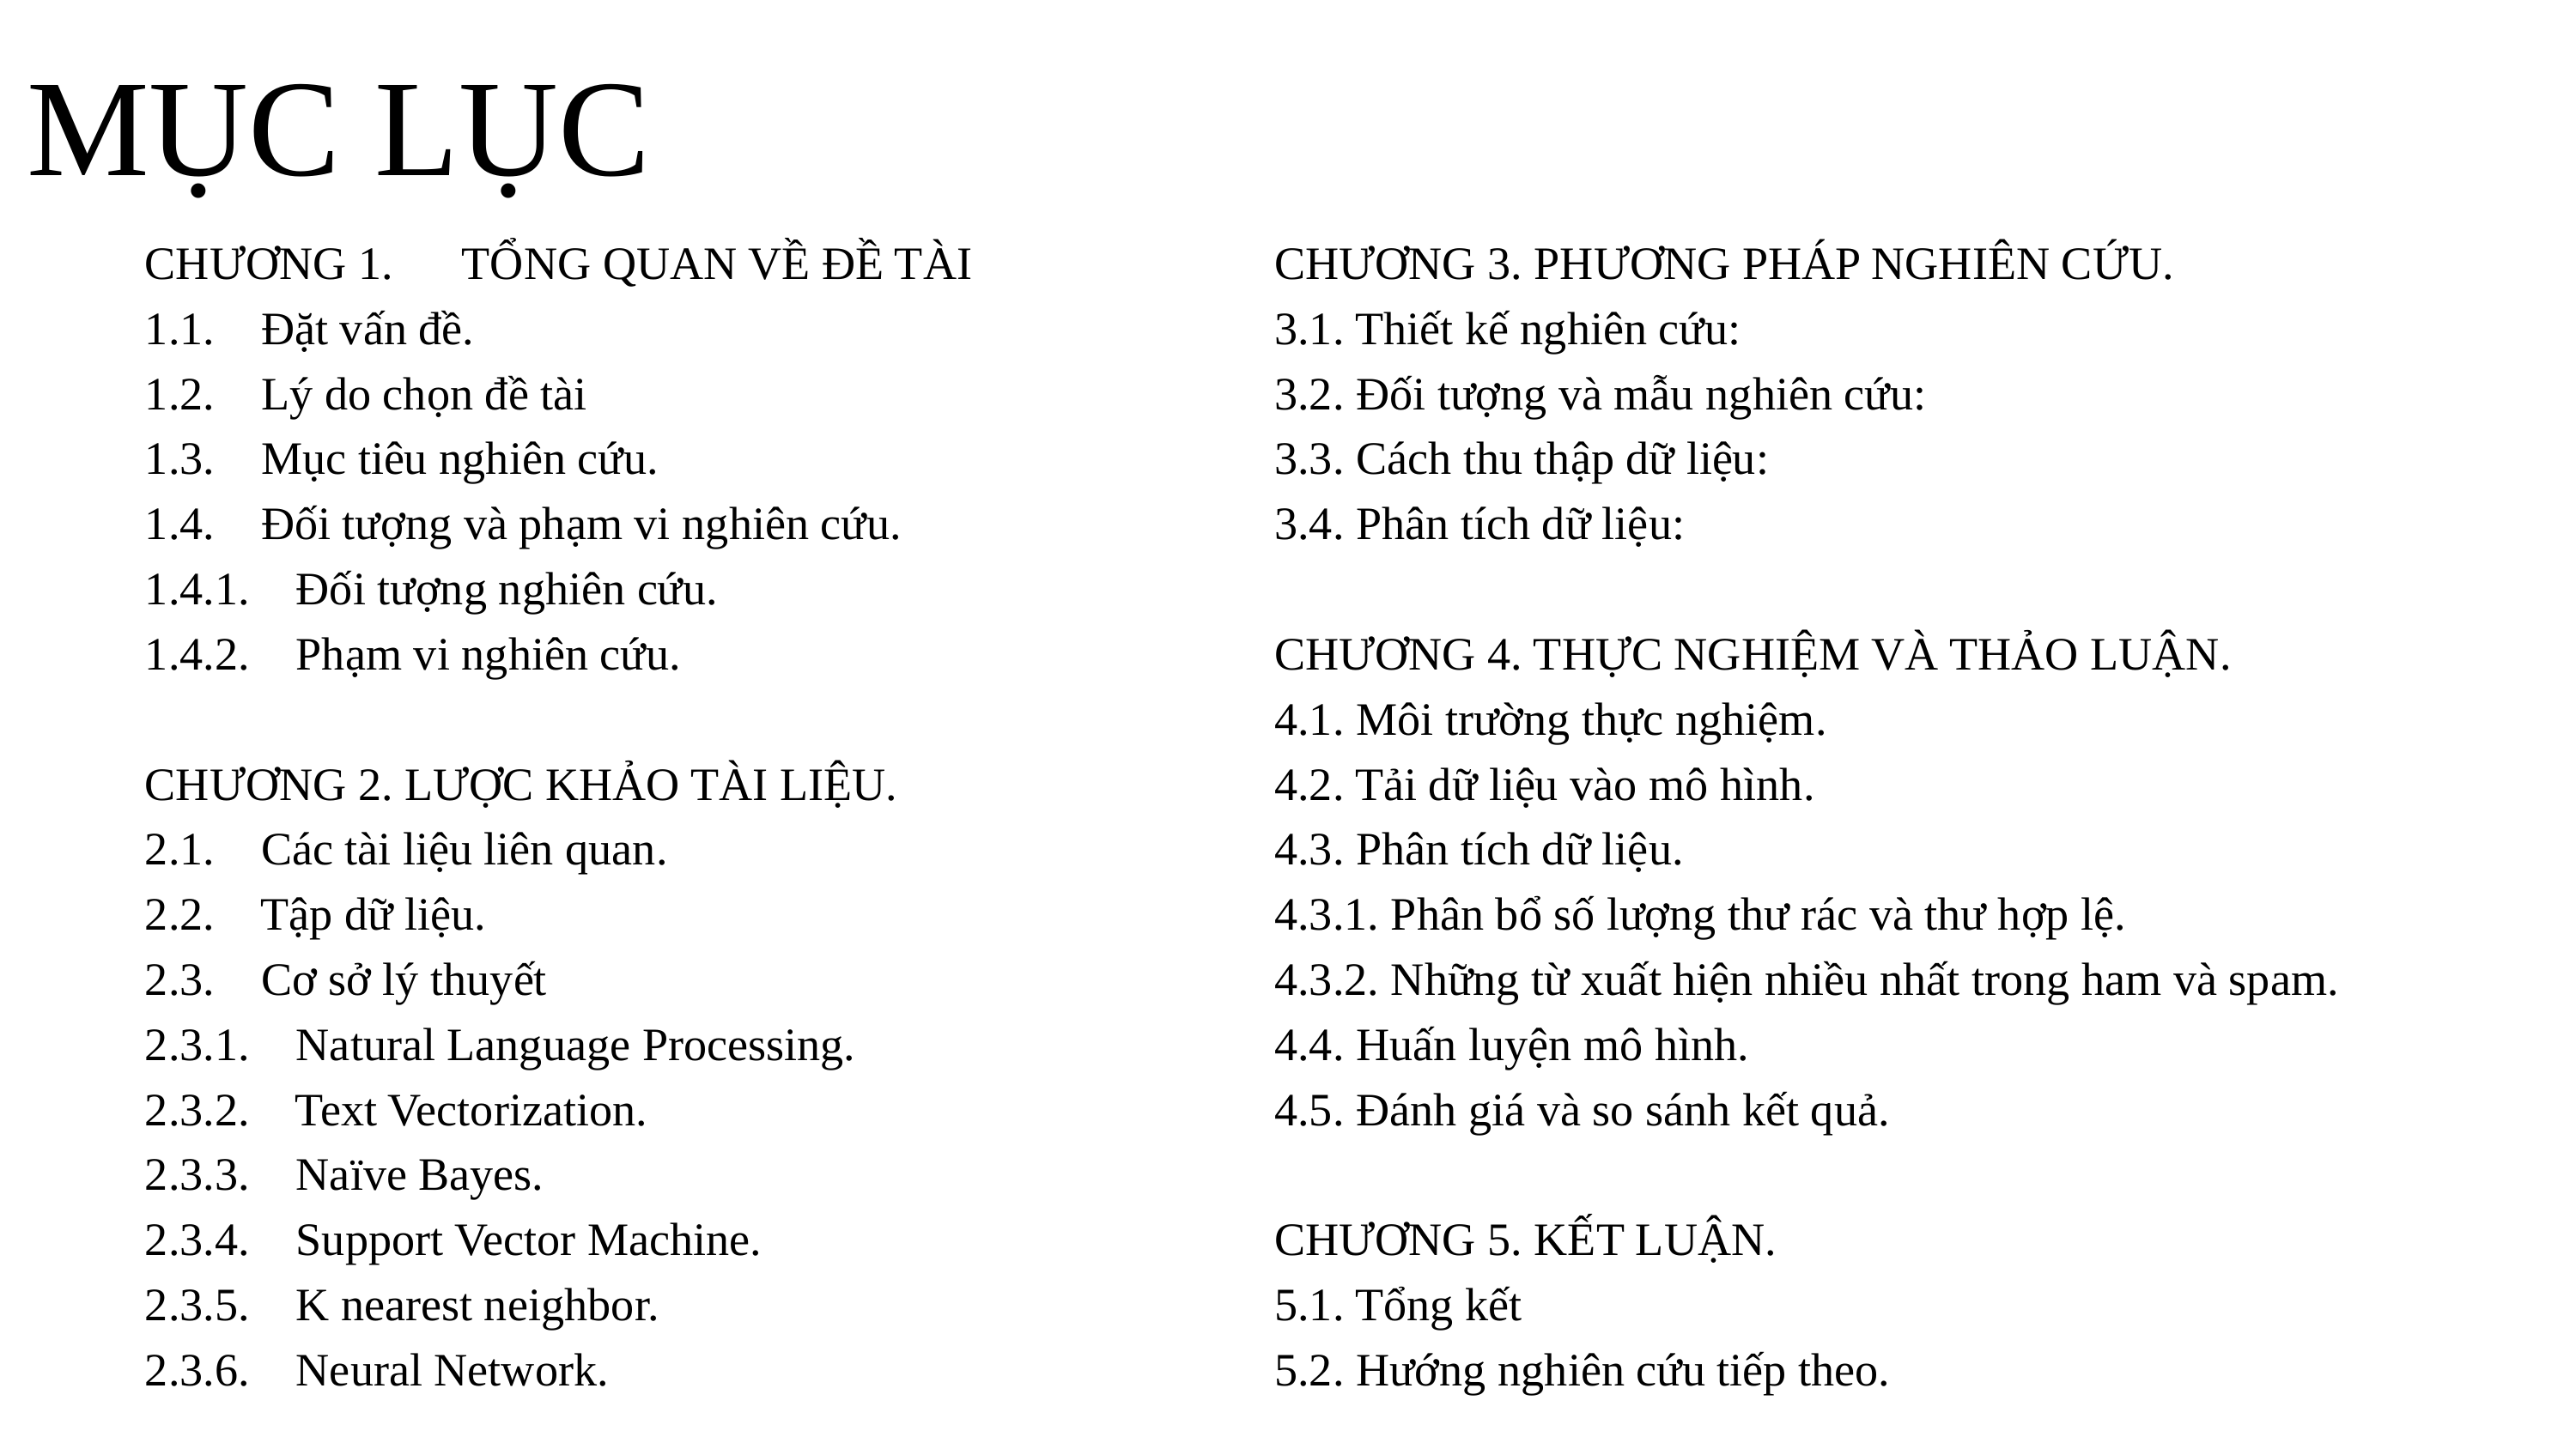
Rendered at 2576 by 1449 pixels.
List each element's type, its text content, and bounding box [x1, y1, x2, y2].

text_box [144, 234, 2539, 1449]
text_box MỤC LỤC [0, 10, 678, 204]
